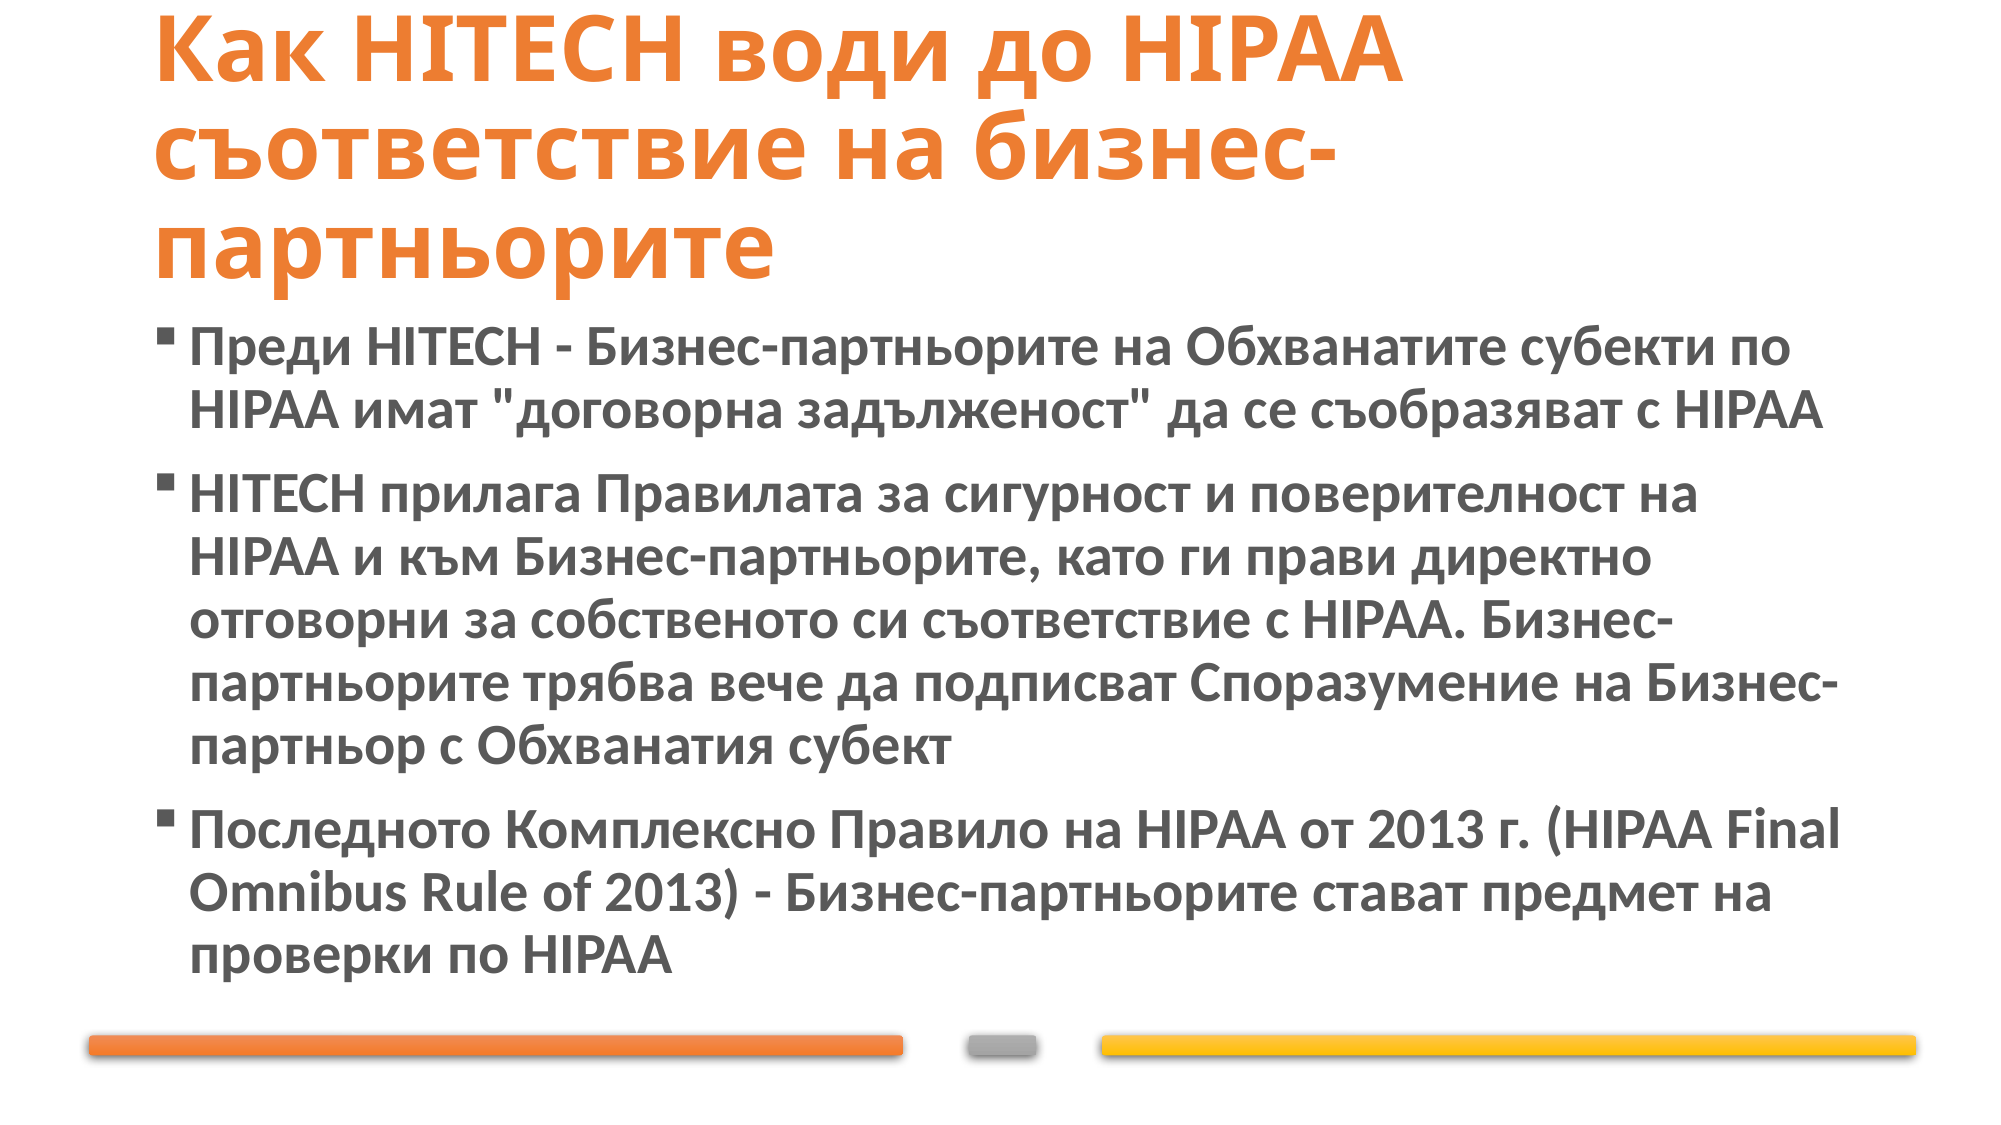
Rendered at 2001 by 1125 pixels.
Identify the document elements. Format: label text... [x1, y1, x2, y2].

title Как HITECH води до HIPAA съответствие на бизнес-партньорите [137, 41, 1863, 259]
list Преди HITECH - Бизнес-партньорите на Обхванатите субекти по HIPAA имат "договорна задълженост" да се съобразяват с HIPAA HITECH прилага Правилата за сигурност и поверителност на HIPAA и към Бизнес-партньорите, като ги прави директно отговорни за собственото си съответствие с HIPAA. Бизнес-партньорите трябва вече да подписват Споразумение на Бизнес-партньор с Обхванатия субект Последното Комплексно Правило на HIPAA от 2013 г. (HIPAA Final Omnibus Rule of 2013) - Бизнес-партньорите стават предмет на проверки по HIPAA [137, 307, 1863, 1014]
